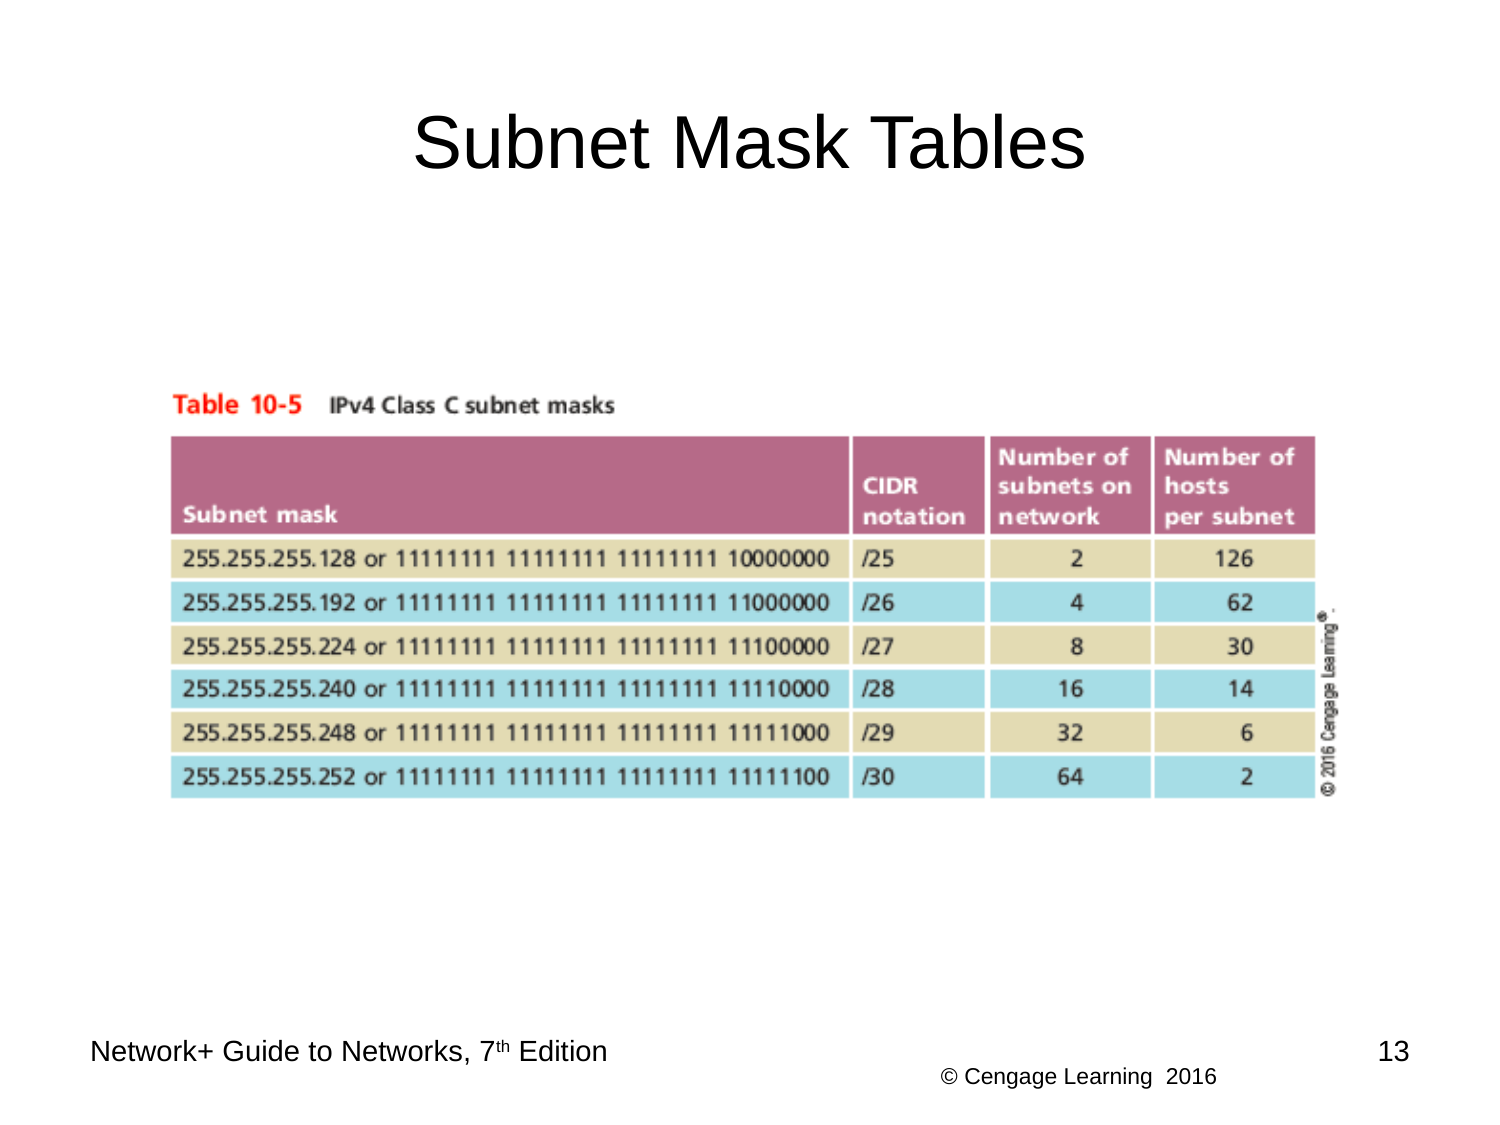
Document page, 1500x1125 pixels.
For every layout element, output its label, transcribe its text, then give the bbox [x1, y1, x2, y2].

title Subnet Mask Tables [75, 45, 1425, 233]
footer Network+ Guide to Networks, 7th Edition [74, 1024, 713, 1103]
slide_number 13 [1312, 1024, 1426, 1103]
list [162, 387, 1348, 810]
